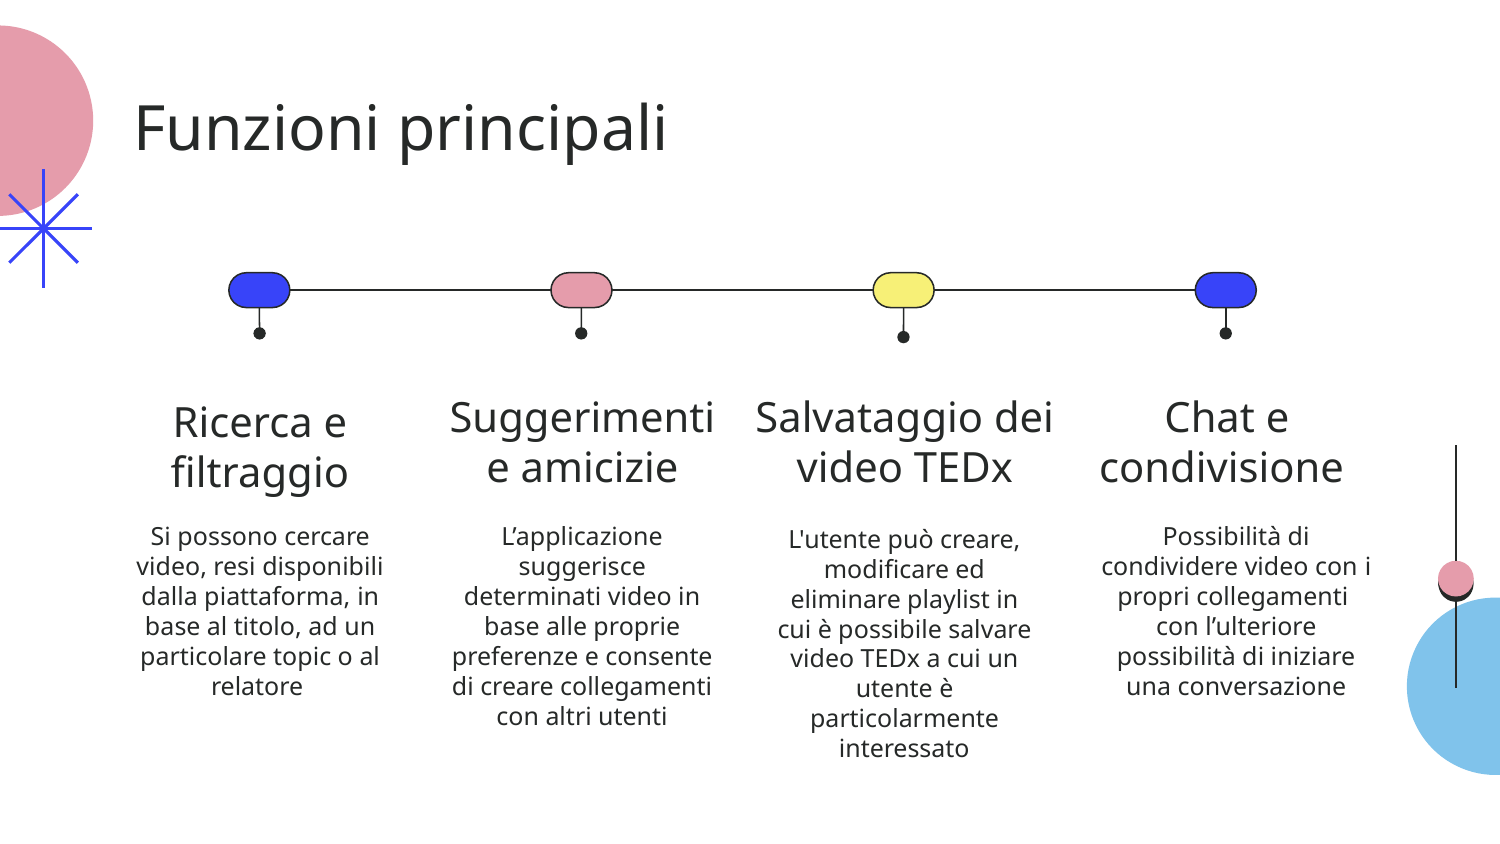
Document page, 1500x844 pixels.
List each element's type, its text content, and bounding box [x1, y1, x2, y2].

text_box Ricerca e filtraggio [86, 373, 433, 511]
text_box Possibilità di condividere video con i propri collegamenti con l’ulteriore possibilità di iniziare una conversazione [1084, 505, 1389, 738]
text_box L’applicazione suggerisce determinati video in base alle proprie preferenze e consente di creare collegamenti con altri utenti [433, 505, 731, 771]
text_box [1195, 272, 1257, 308]
text_box [551, 272, 612, 308]
text_box Chat e condivisione [1078, 373, 1376, 506]
text_box Suggerimenti e amicizie [433, 373, 718, 505]
title Funzioni principali [118, 72, 1382, 167]
text_box [873, 272, 934, 308]
text_box [228, 272, 290, 308]
text_box Salvataggio dei video TEDx [718, 373, 1078, 506]
text_box Si possono cercare video, resi disponibili dalla piattaforma, in base al titolo, ad un particolare topic o al relatore [111, 505, 410, 717]
text_box L'utente può creare, modificare ed eliminare playlist in cui è possibile salvare video TEDx a cui un utente è particolarmente interessato [756, 508, 1054, 786]
